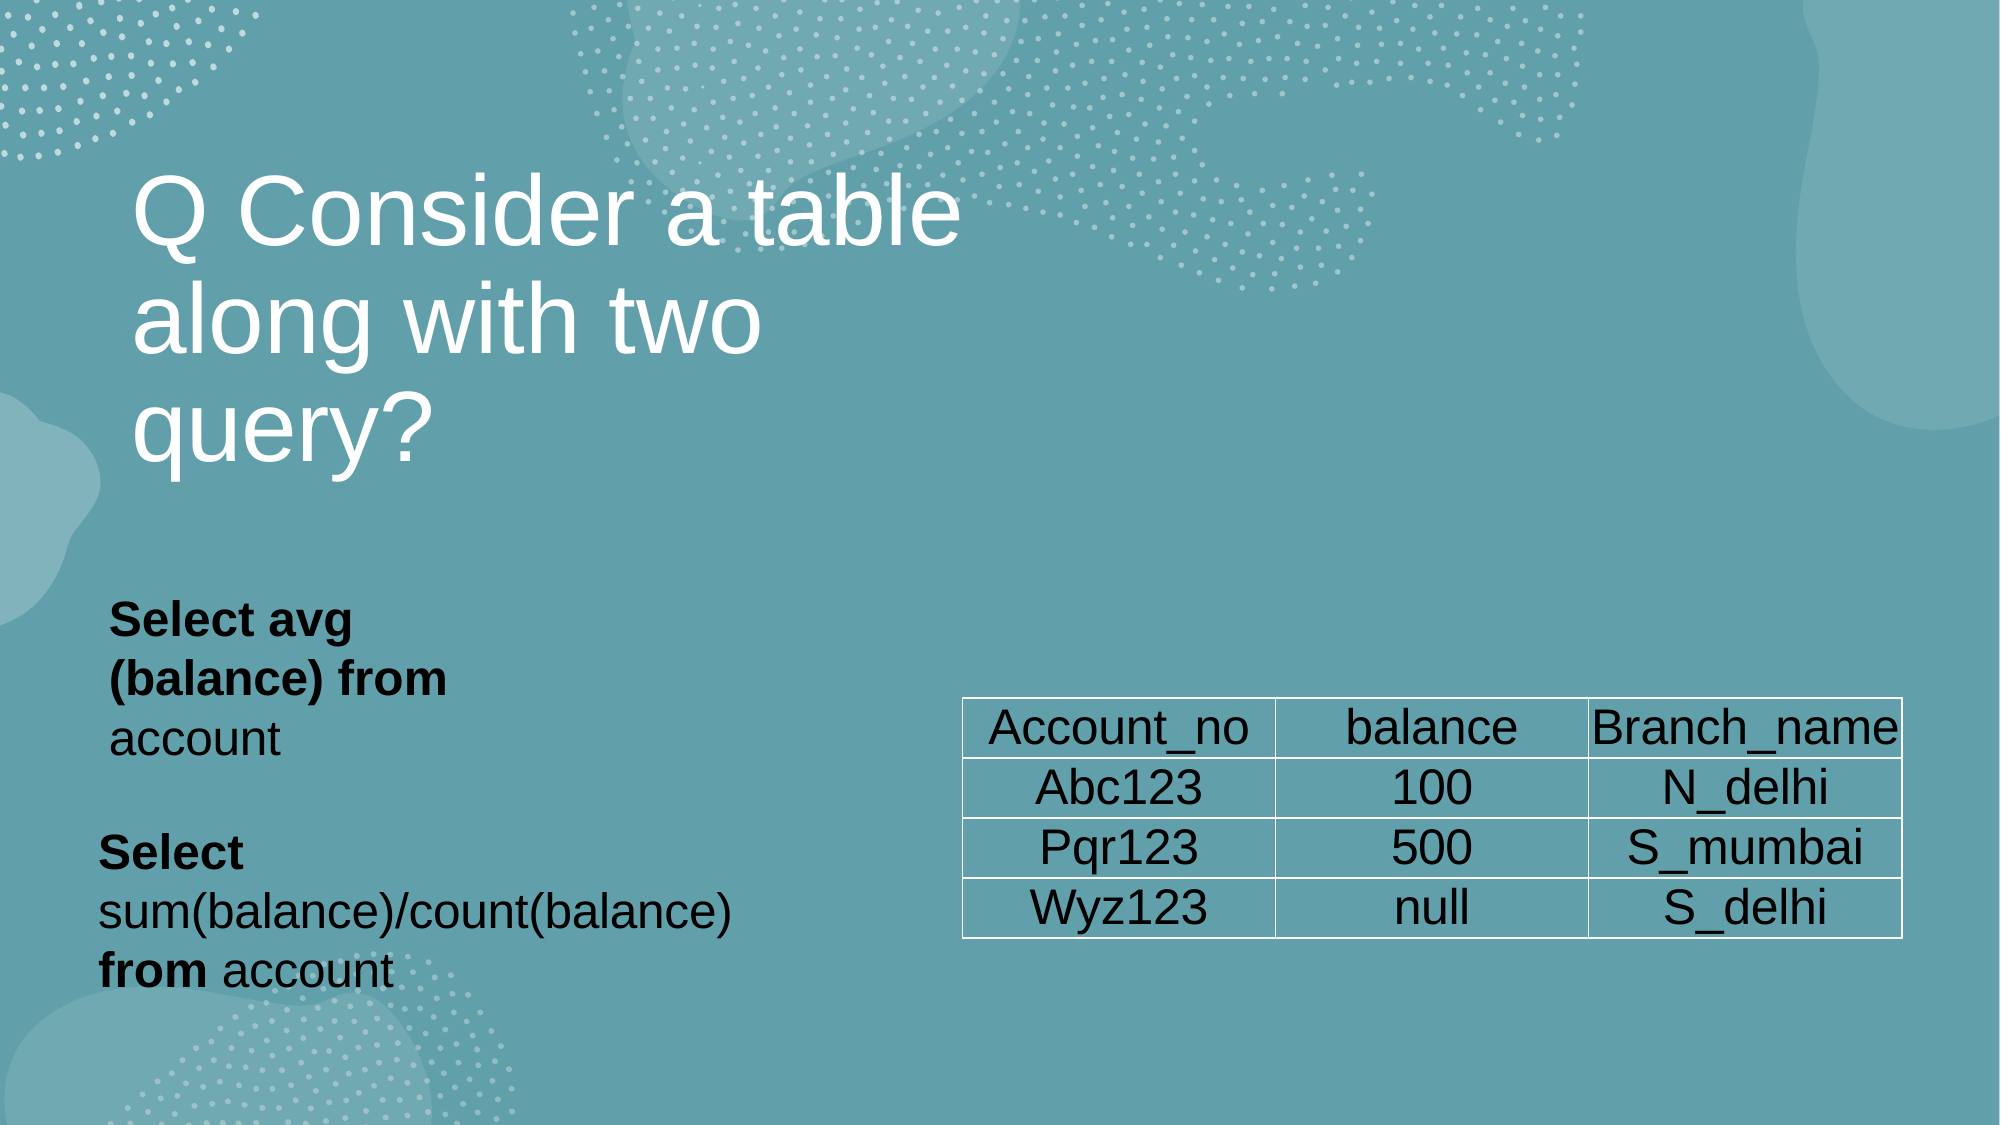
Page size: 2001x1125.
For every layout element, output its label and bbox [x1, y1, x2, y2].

text_box [0, 0, 2000, 1125]
